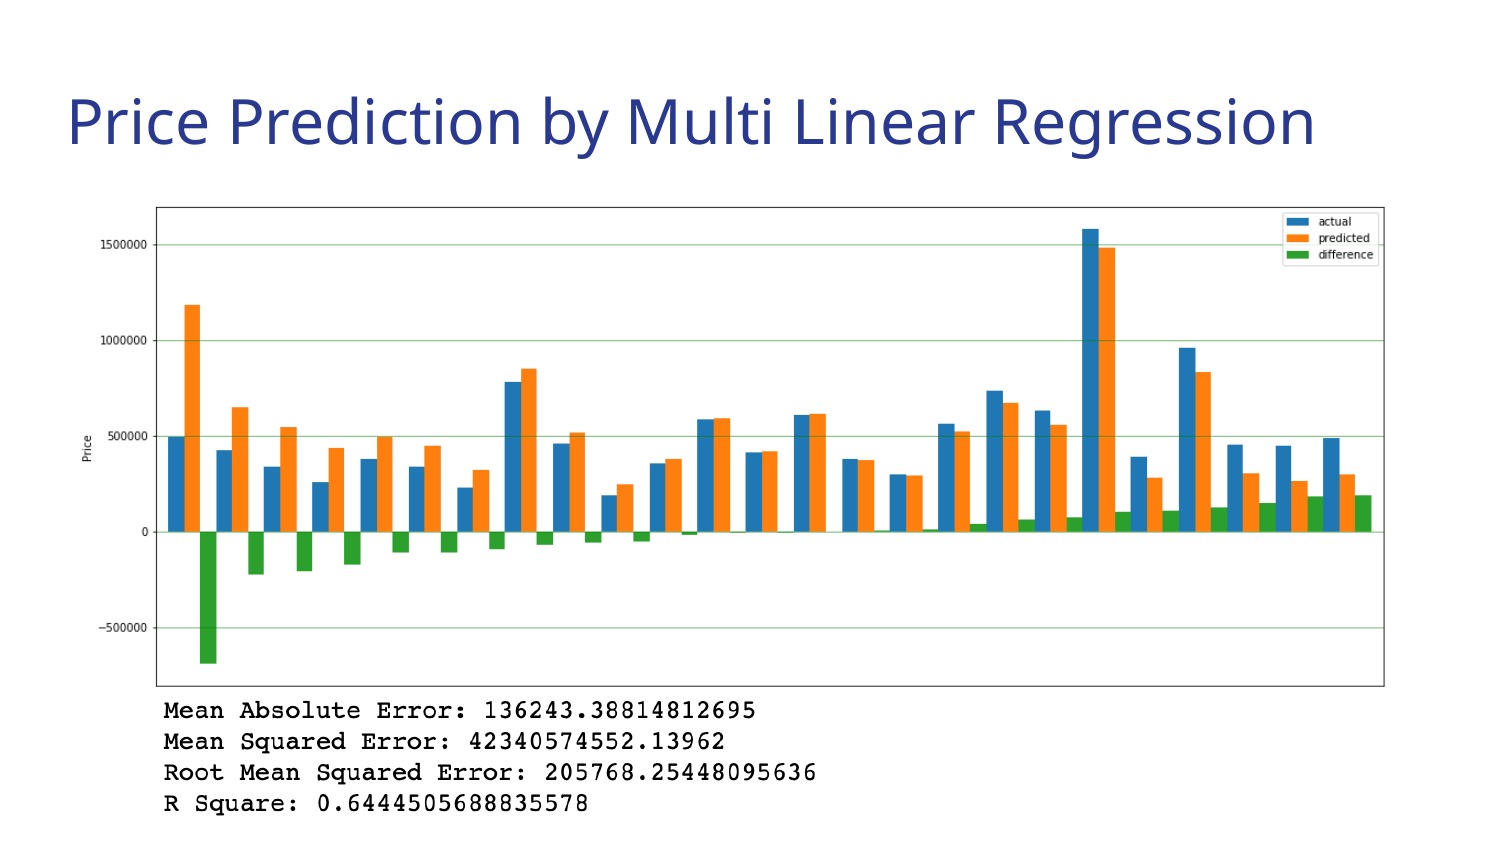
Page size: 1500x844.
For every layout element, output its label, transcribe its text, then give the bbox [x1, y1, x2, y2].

title Price Prediction by Multi Linear Regression [51, 67, 1449, 167]
picture [68, 193, 1432, 832]
